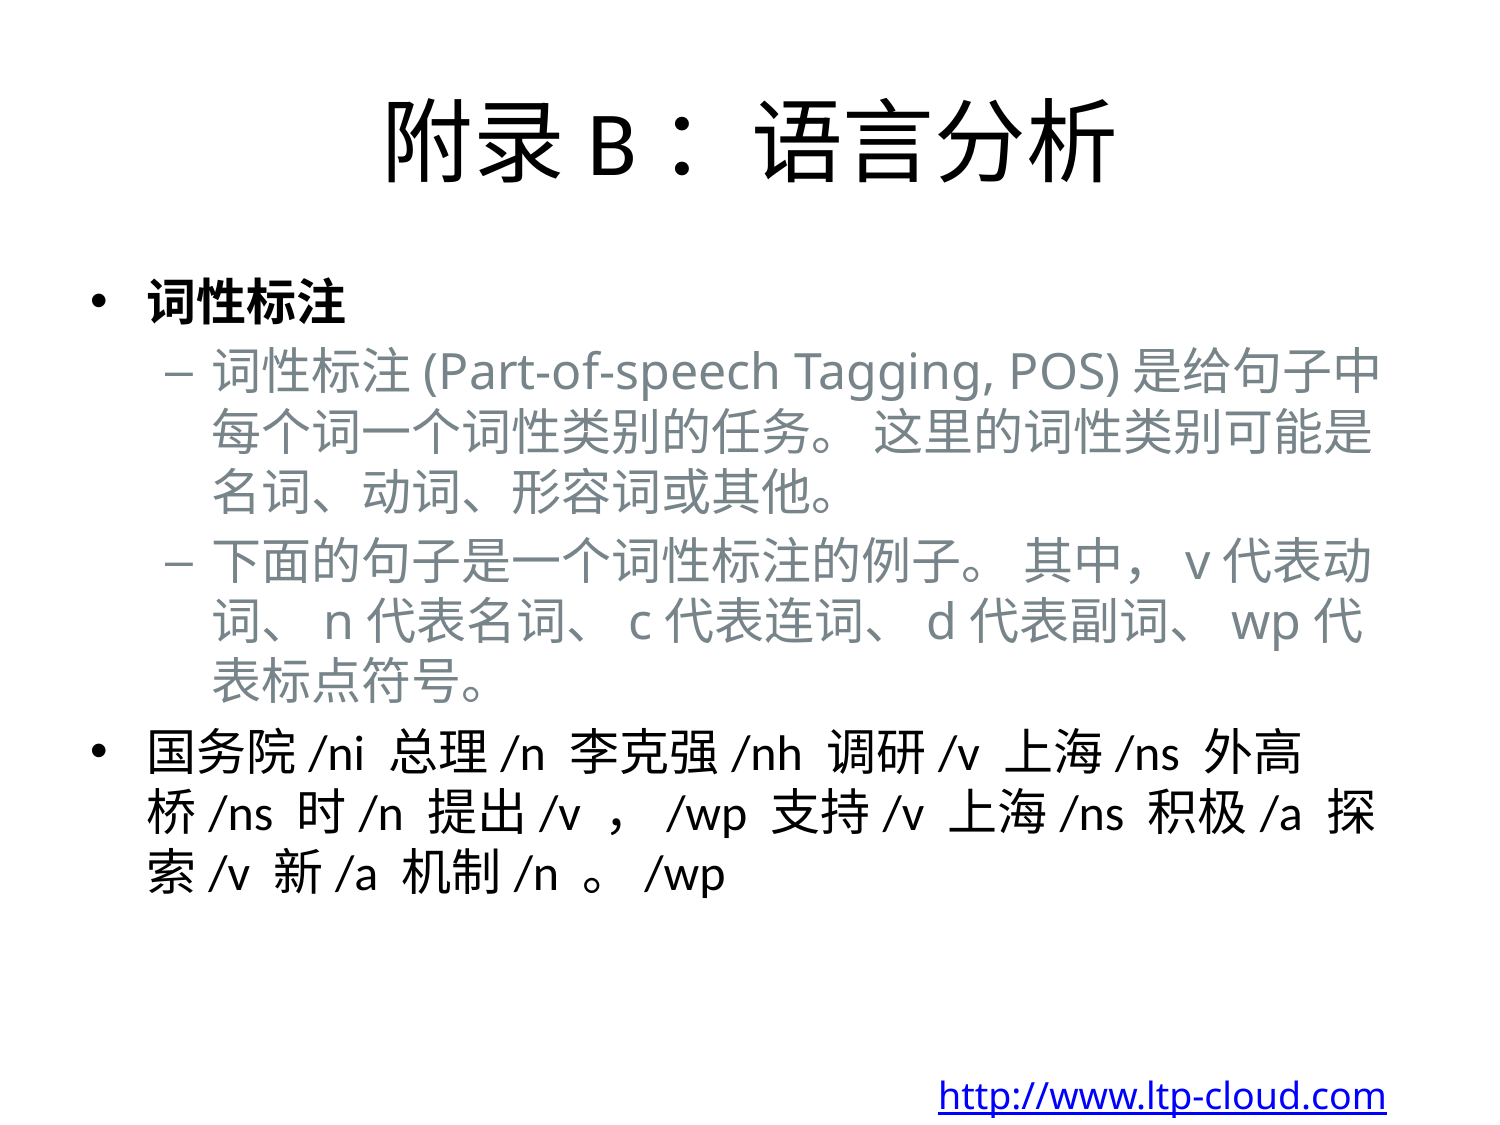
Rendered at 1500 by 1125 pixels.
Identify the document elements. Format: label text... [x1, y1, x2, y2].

text_box http://www.ltp-cloud.com [923, 1064, 1500, 1125]
title 附录B：语言分析 [75, 45, 1425, 233]
list 词性标注 词性标注(Part-of-speech Tagging, POS)是给句子中每个词一个词性类别的任务。 这里的词性类别可能是名词、动词、形容词或其他。 下面的句子是一个词性标注的例子。 其中，v代表动词、n代表名词、c代表连词、d代表副词、wp代表标点符号。 国务院/ni 总理/n 李克强/nh 调研/v 上海/ns 外高桥/ns 时/n 提出/v ，/wp 支持/v 上海/ns 积极/a 探索/v 新/a 机制/n 。/wp [75, 262, 1425, 997]
